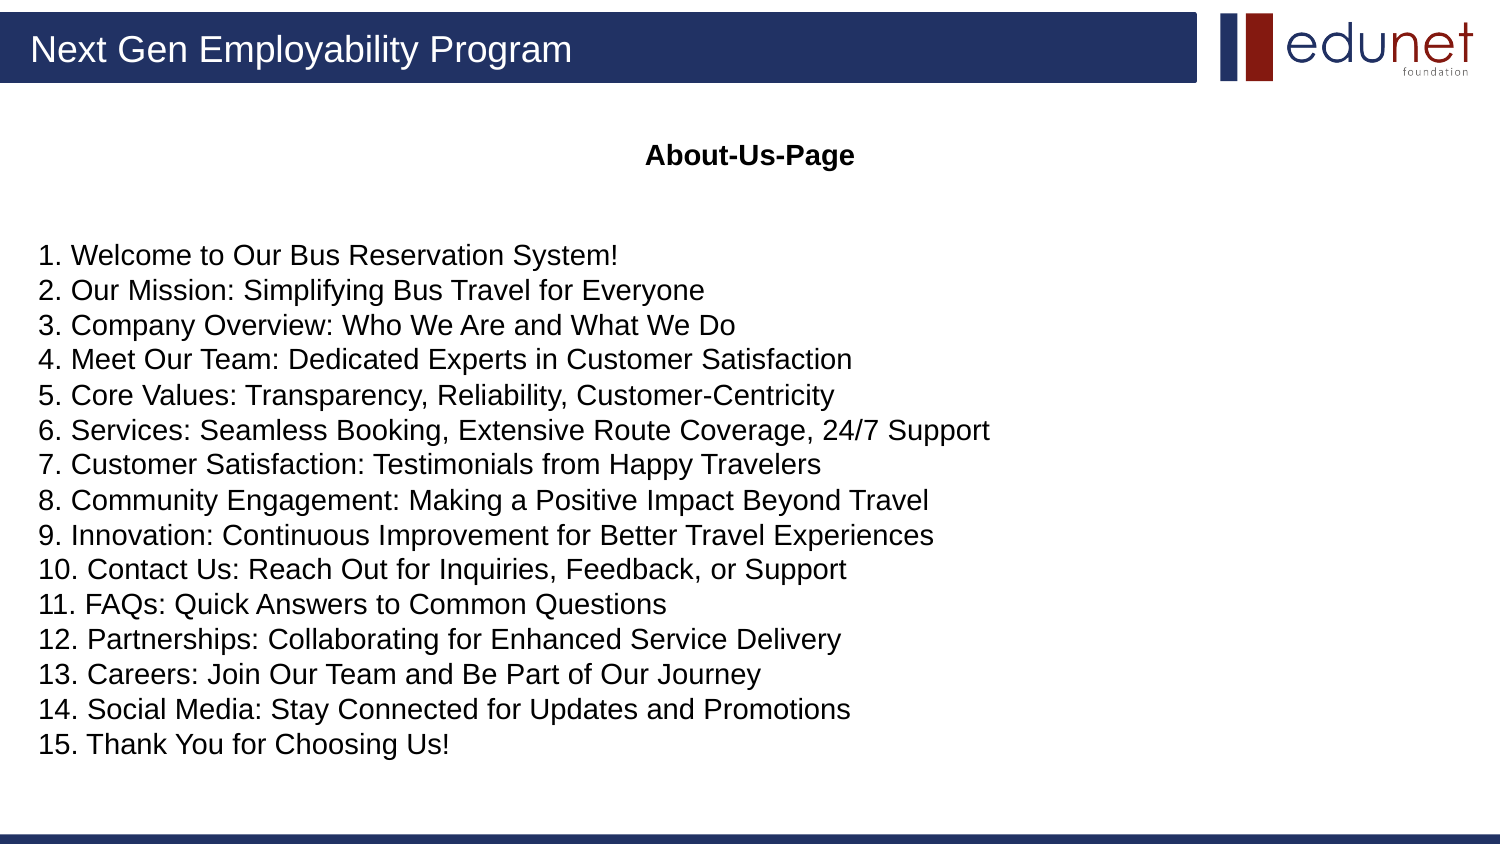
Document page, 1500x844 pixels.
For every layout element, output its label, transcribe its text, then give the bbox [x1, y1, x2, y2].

title About-Us-Page [103, 98, 1397, 193]
picture [1279, 14, 1482, 83]
text_box 1. Welcome to Our Bus Reservation System! 2. Our Mission: Simplifying Bus Travel for Everyone 3. Company Overview: Who We Are and What We Do 4. Meet Our Team: Dedicated Experts in Customer Satisfaction 5. Core Values: Transparency, Reliability, Customer-Centricity 6. Services: Seamless Booking, Extensive Route Coverage, 24/7 Support 7. Customer Satisfaction: Testimonials from Happy Travelers 8. Community Engagement: Making a Positive Impact Beyond Travel 9. Innovation: Continuous Improvement for Better Travel Experiences 10. Contact Us: Reach Out for Inquiries, Feedback, or Support 11. FAQs: Quick Answers to Common Questions 12. Partnerships: Collaborating for Enhanced Service Delivery 13. Careers: Join Our Team and Be Part of Our Journey 14. Social Media: Stay Connected for Updates and Promotions 15. Thank You for Choosing Us! [23, 193, 1486, 768]
